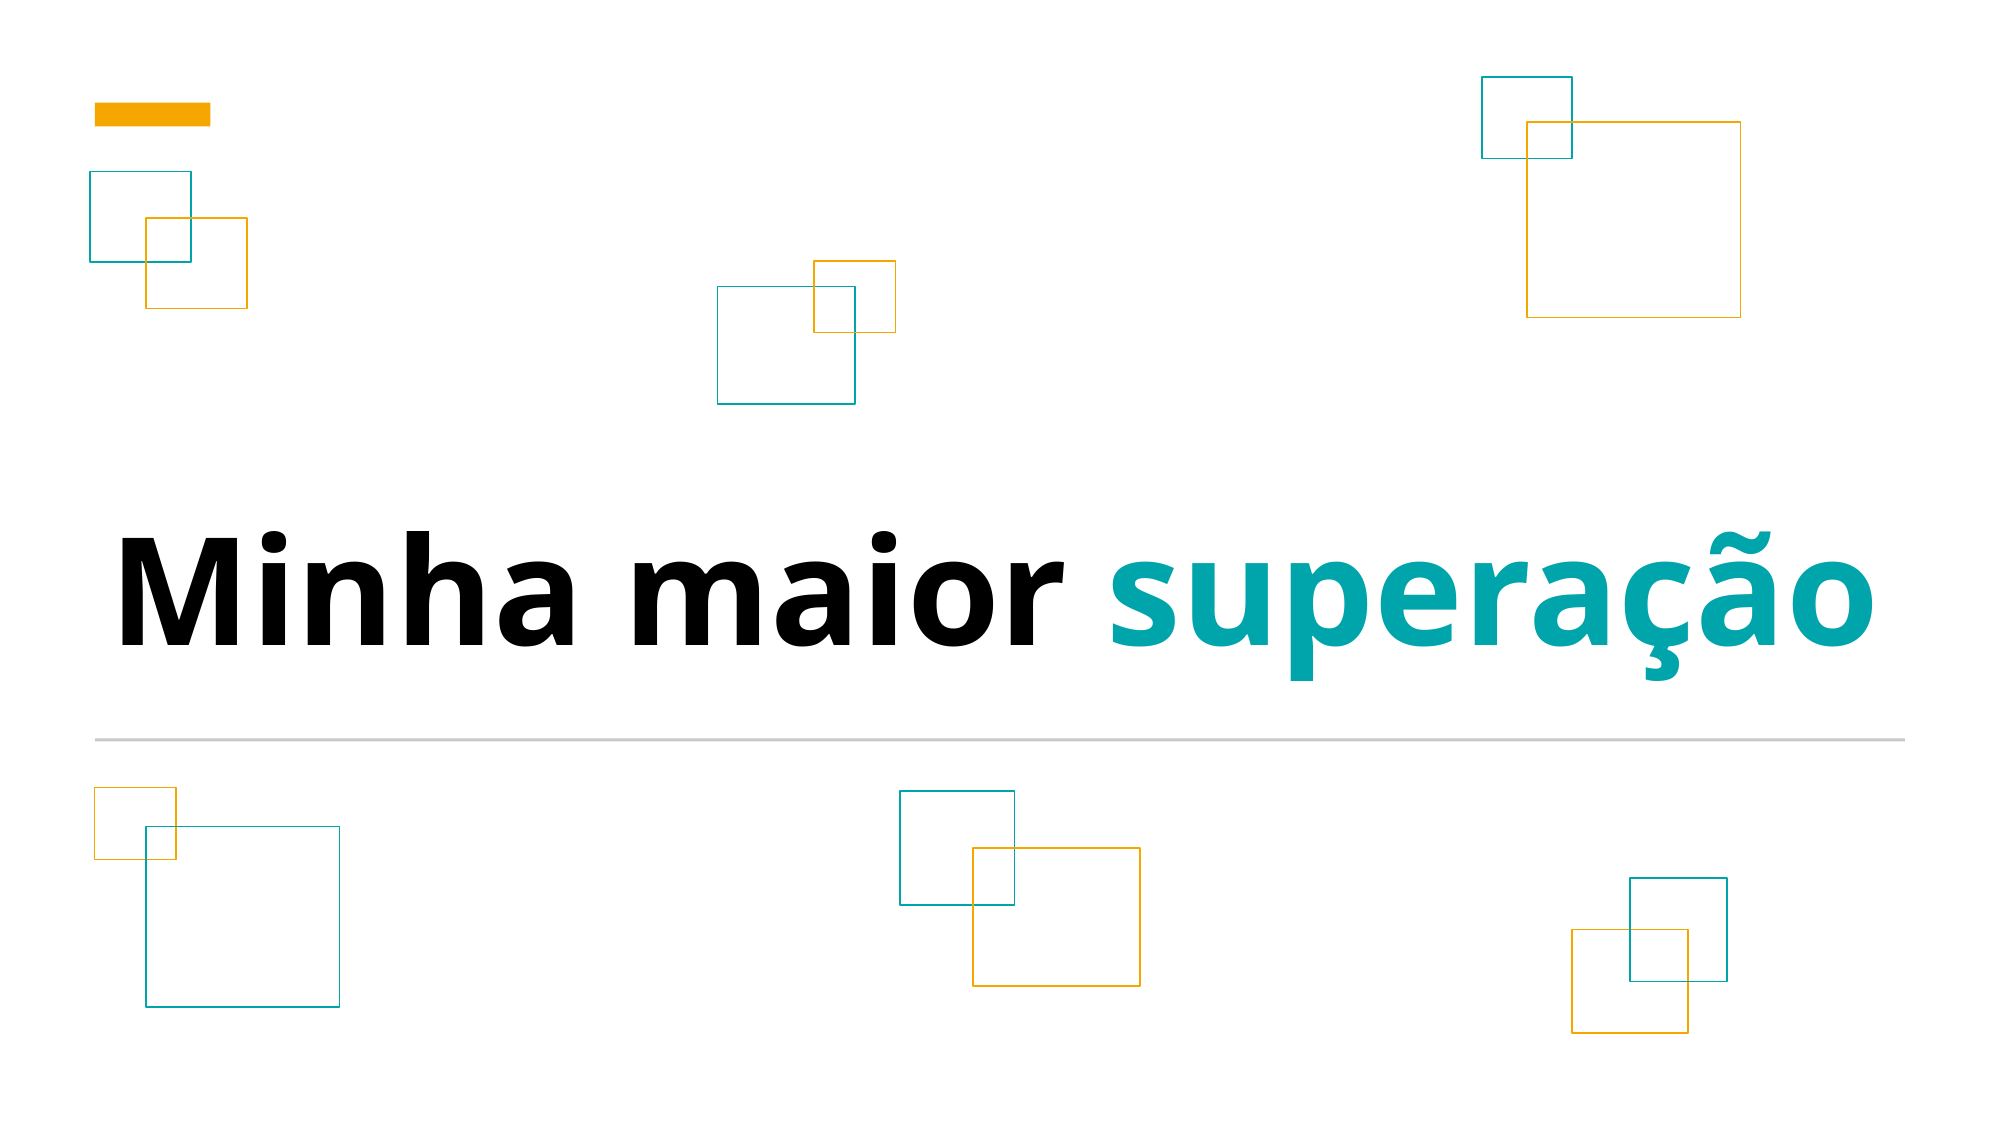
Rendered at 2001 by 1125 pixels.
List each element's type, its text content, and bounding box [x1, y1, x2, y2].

text_box [973, 848, 1140, 986]
text_box [146, 217, 248, 309]
text_box [1481, 76, 1572, 159]
text_box [1571, 929, 1689, 1033]
title Minha maior superação [94, 506, 1906, 686]
text_box [1630, 878, 1727, 982]
text_box [1526, 122, 1741, 318]
text_box [899, 790, 1015, 906]
text_box [90, 171, 192, 263]
text_box [146, 826, 340, 1008]
text_box [94, 787, 176, 860]
text_box [814, 260, 896, 333]
text_box [717, 286, 855, 405]
